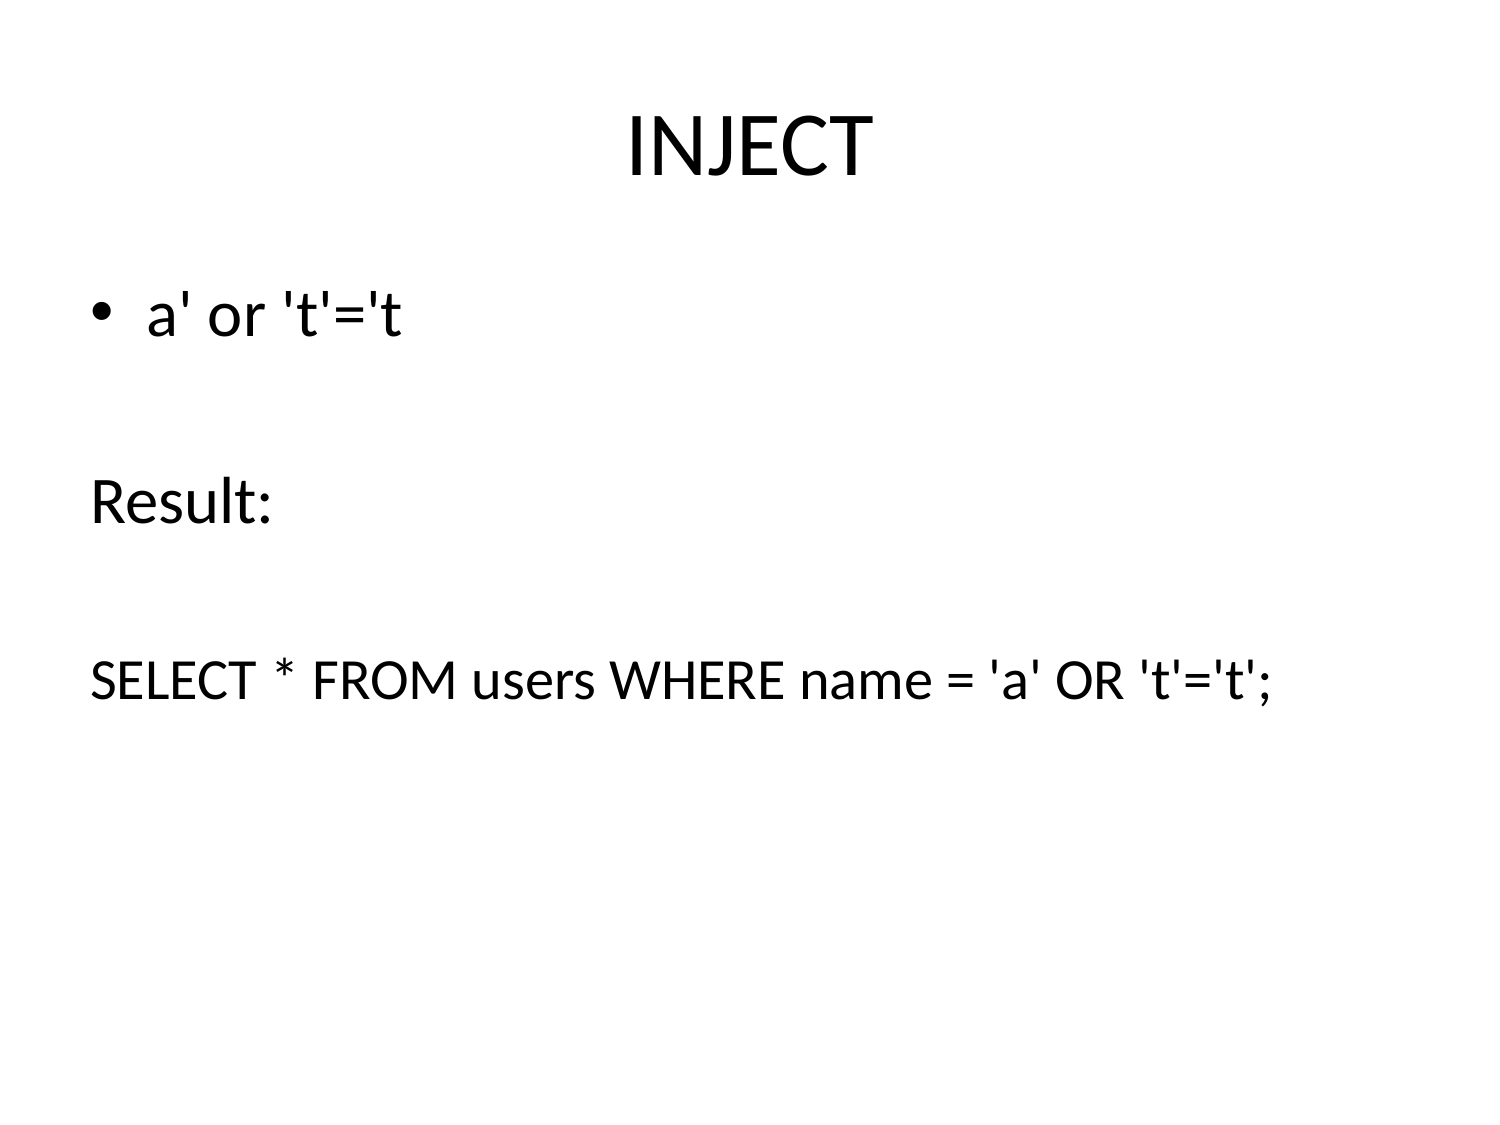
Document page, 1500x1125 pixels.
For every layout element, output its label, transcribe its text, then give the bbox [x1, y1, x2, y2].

list a' or 't'='t Result: SELECT * FROM users WHERE name = 'a' OR 't'='t'; [75, 262, 1425, 1005]
title INJECT [75, 45, 1425, 233]
